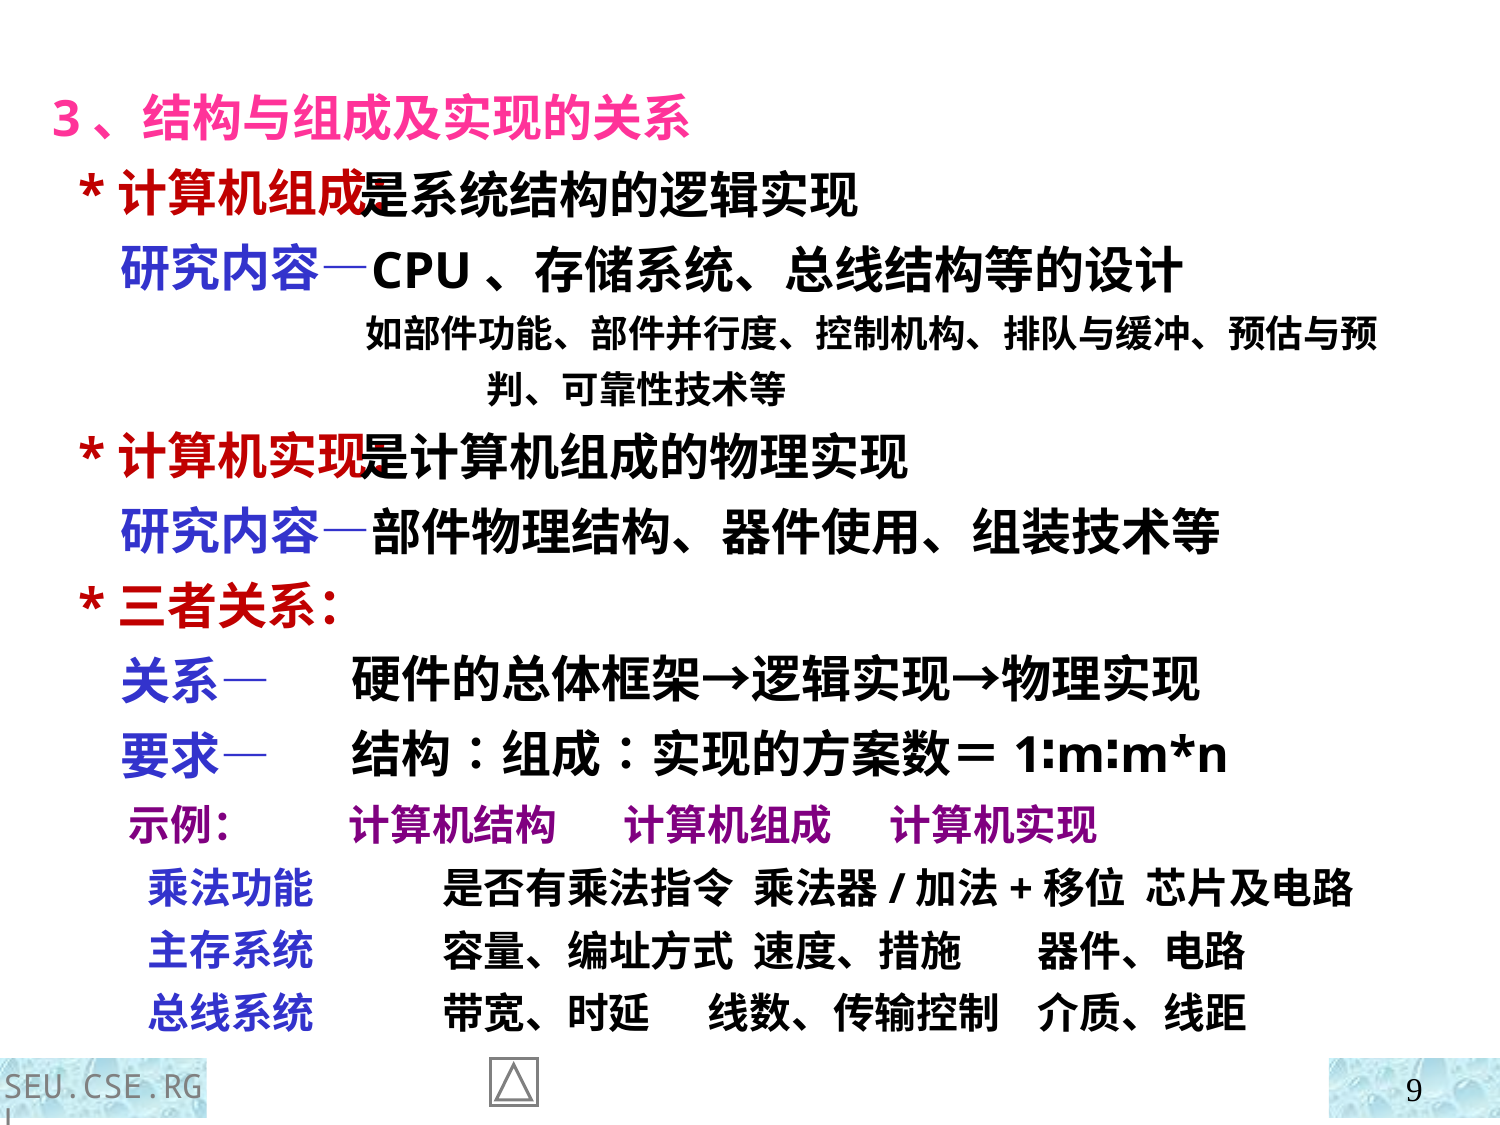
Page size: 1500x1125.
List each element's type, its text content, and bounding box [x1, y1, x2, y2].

text_box 是计算机组成的物理实现 部件物理结构、器件使用、组装技术等 [265, 403, 1465, 569]
text_box 3、结构与组成及实现的关系 *计算机组成： 研究内容— *计算机实现： 研究内容— *三者关系： 关系— 要求— [37, 64, 798, 779]
text_box 示例： 计算机结构 计算机组成 计算机实现 乘法功能 主存系统 总线系统 [37, 779, 1400, 1044]
text_box 是系统结构的逻辑实现 CPU、存储系统、总线结构等的设计 如部件功能、部件并行度、控制机构、排队与缓冲、预估与预判、可靠性技术等 [265, 141, 1465, 403]
text_box 硬件的总体框架→逻辑实现→物理实现 结构∶组成∶实现的方案数＝1∶m∶m*n [336, 625, 1270, 779]
text_box 是否有乘法指令 乘法器/加法+移位 芯片及电路 容量、编址方式 速度、措施 器件、电路 带宽、时延 线数、传输控制 介质、线距 [427, 842, 1400, 1045]
slide_number 9 [1328, 1058, 1500, 1118]
footer SEU.CSE.RGL [0, 1058, 207, 1118]
text_box [490, 1058, 538, 1106]
